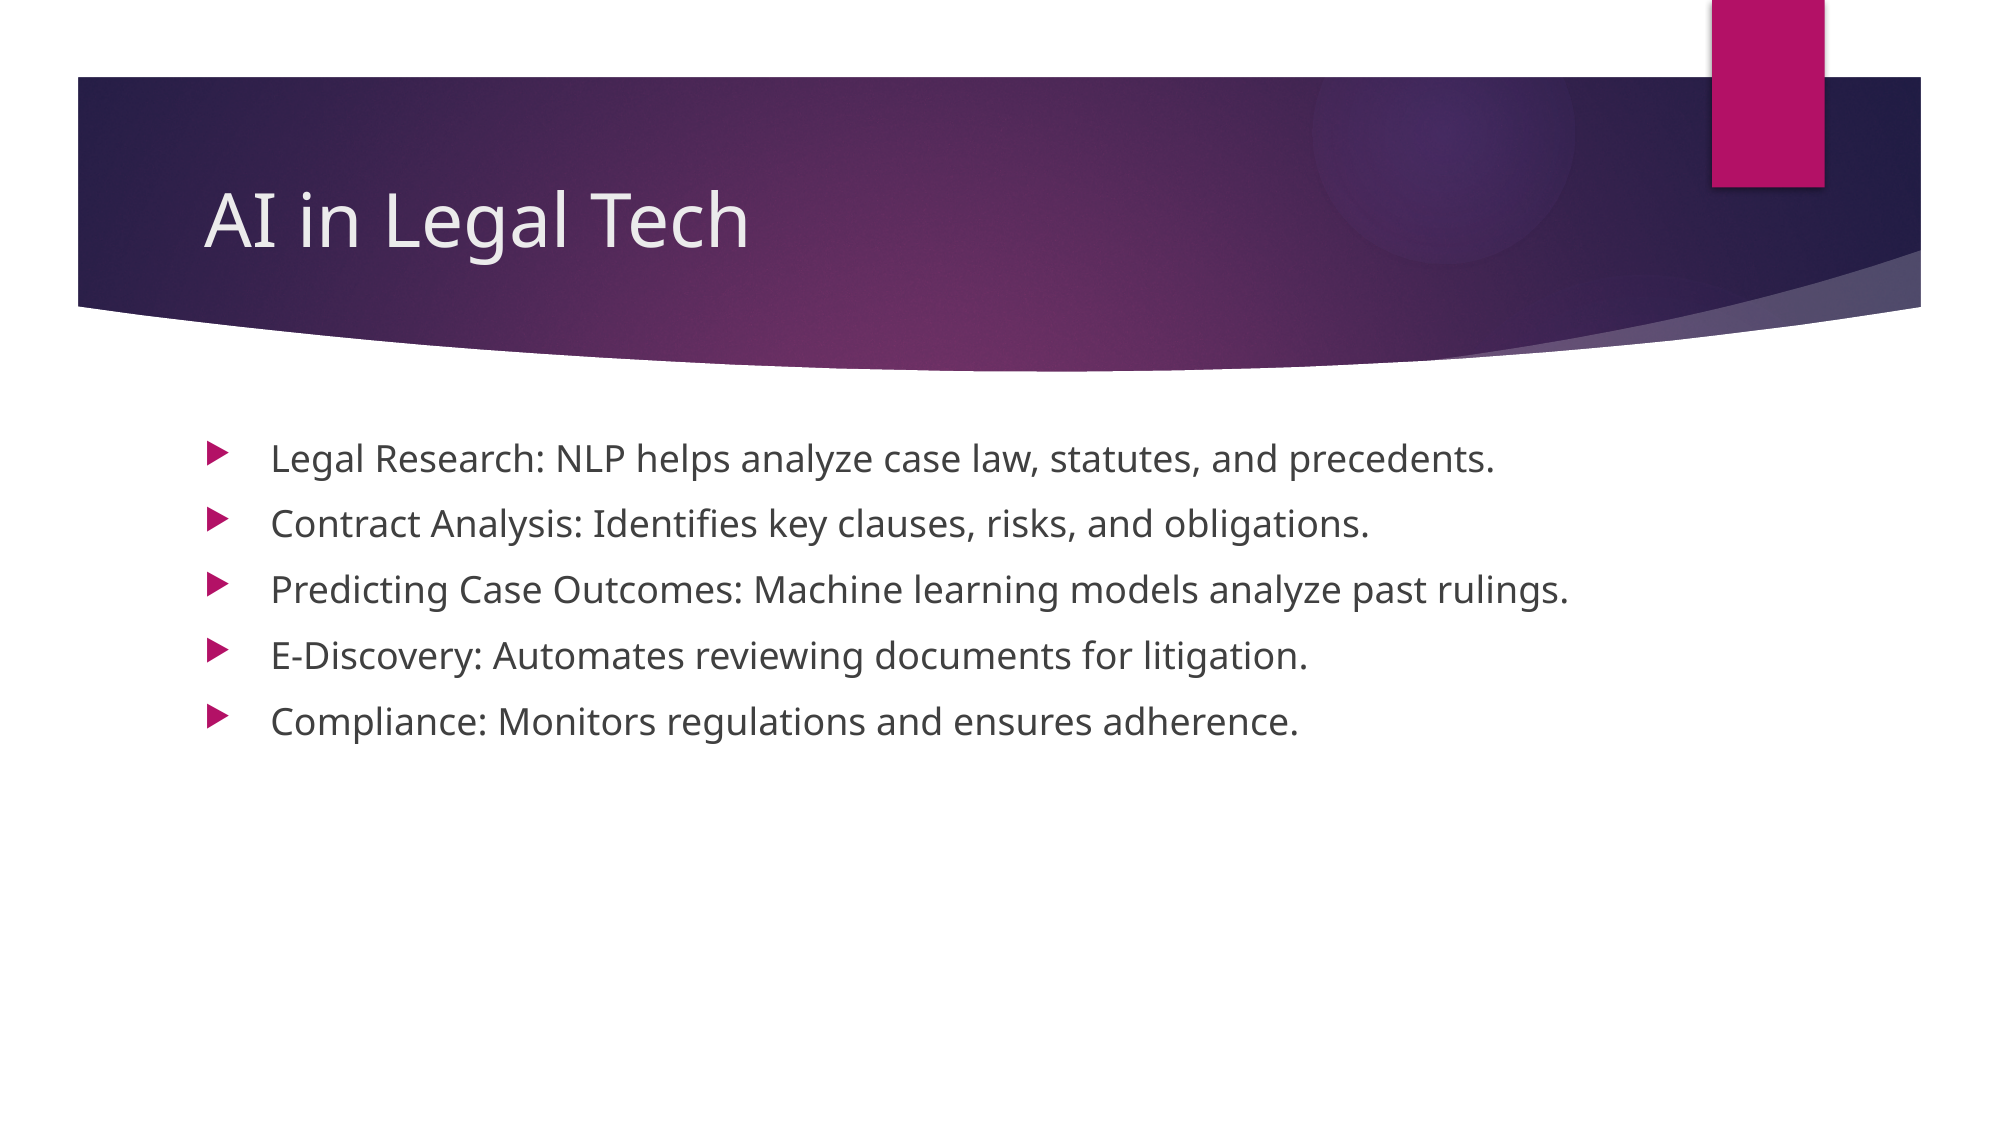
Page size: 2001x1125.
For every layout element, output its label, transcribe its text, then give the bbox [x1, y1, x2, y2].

list Legal Research: NLP helps analyze case law, statutes, and precedents. Contract Analysis: Identifies key clauses, risks, and obligations. Predicting Case Outcomes: Machine learning models analyze past rulings. E-Discovery: Automates reviewing documents for litigation. Compliance: Monitors regulations and ensures adherence. [189, 427, 1638, 988]
title AI in Legal Tech [189, 159, 1627, 276]
